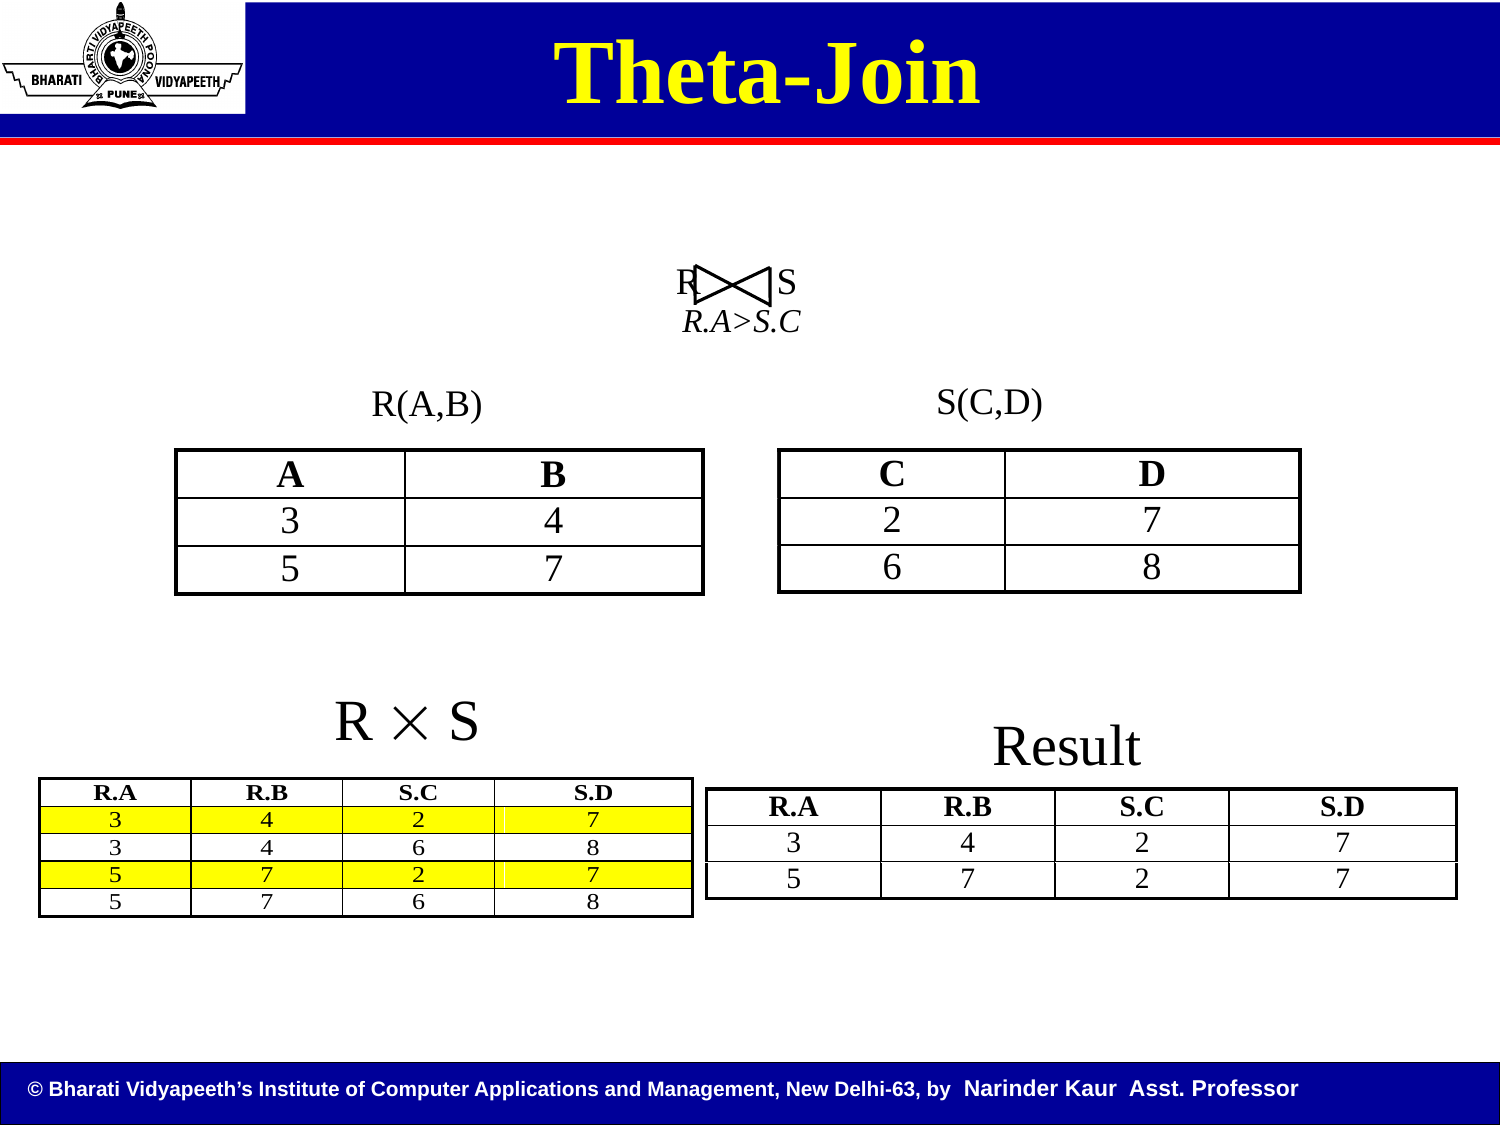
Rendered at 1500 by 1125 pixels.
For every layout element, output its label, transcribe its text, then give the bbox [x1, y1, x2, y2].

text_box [173, 448, 706, 629]
text_box R S [597, 249, 877, 369]
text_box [777, 448, 1303, 627]
title Theta-Join [150, 0, 1386, 134]
picture [2, 2, 150, 109]
text_box R  S [319, 674, 529, 771]
text_box R.A>S.C [667, 292, 816, 347]
text_box S(C,D) [827, 369, 1152, 446]
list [704, 787, 1458, 925]
text_box R(A,B) [264, 371, 590, 446]
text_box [694, 265, 771, 308]
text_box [37, 777, 695, 937]
list Result [977, 698, 1188, 785]
